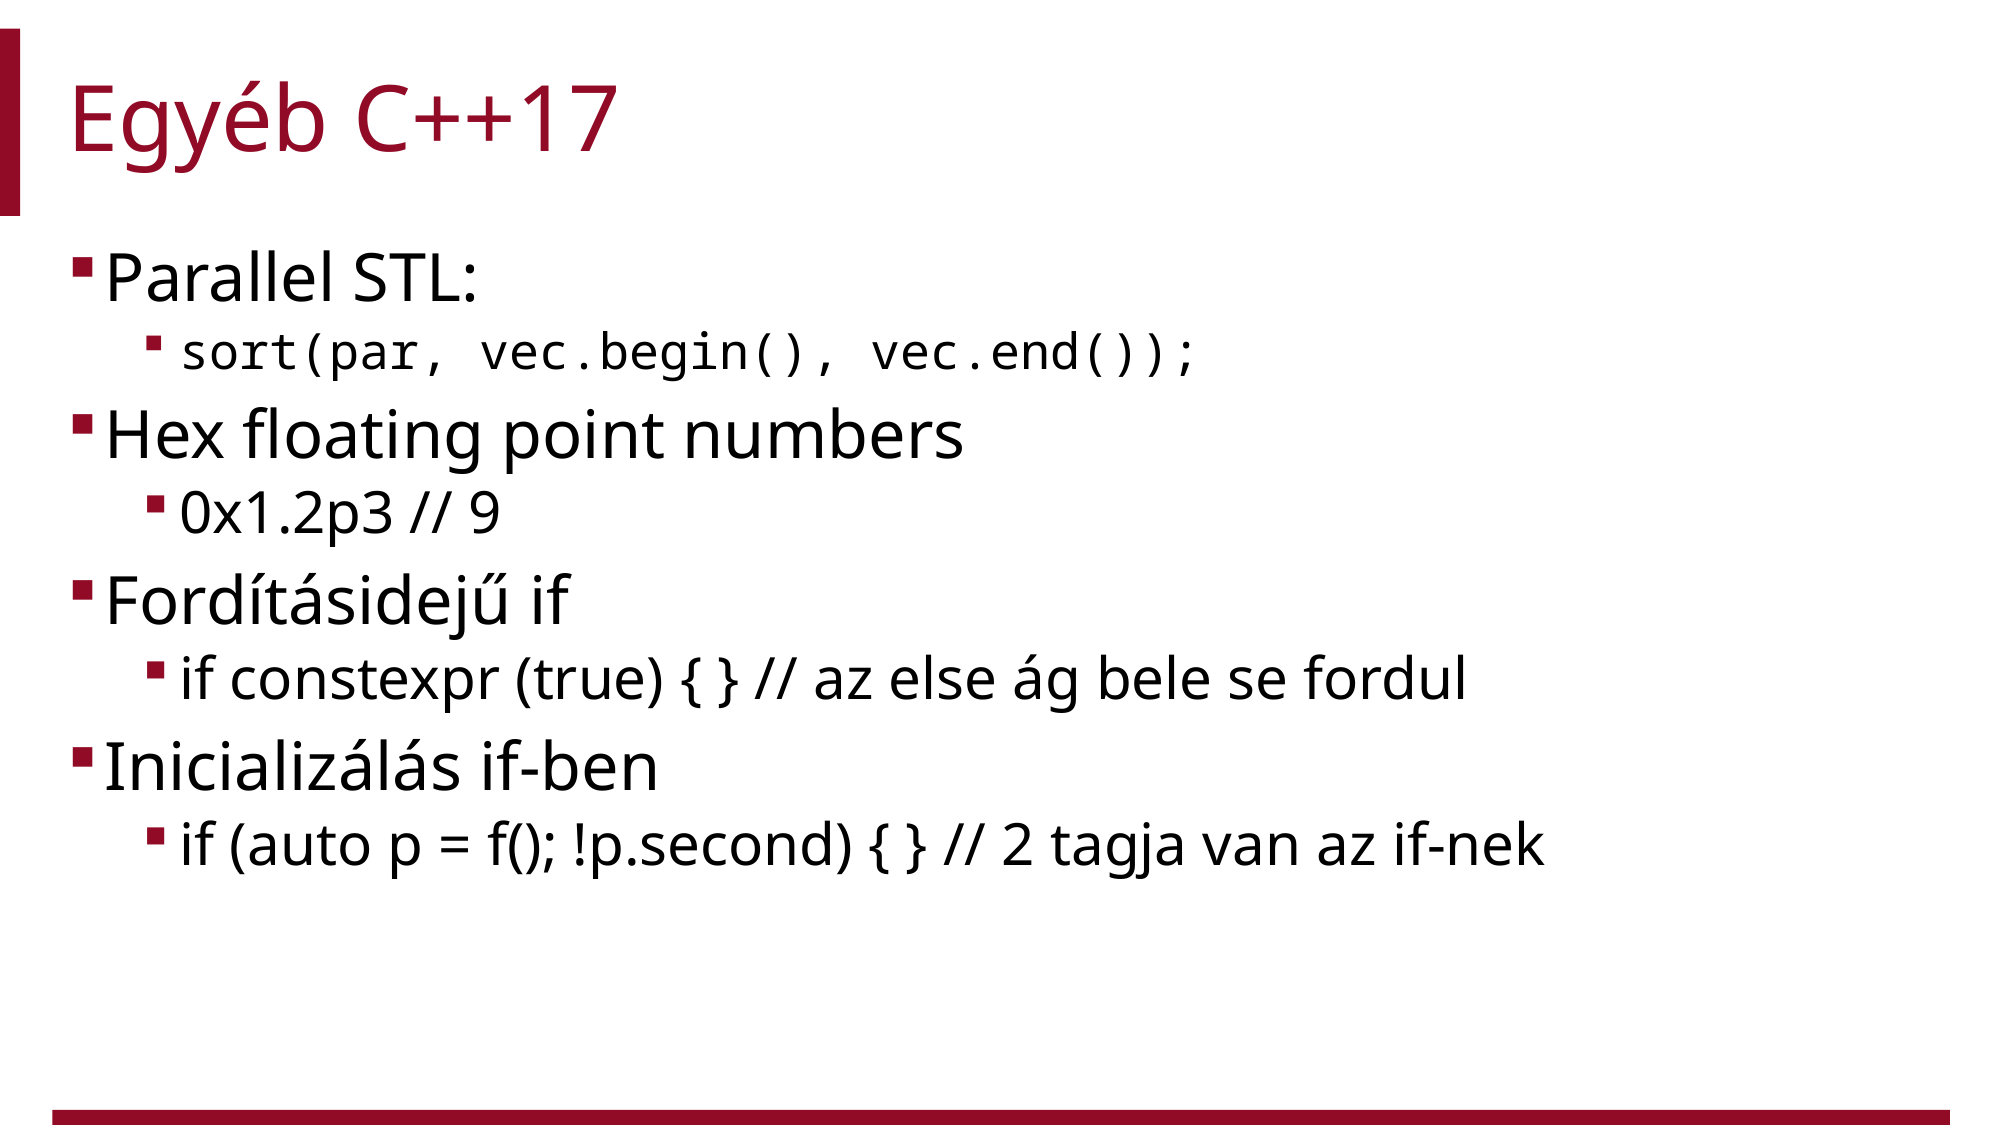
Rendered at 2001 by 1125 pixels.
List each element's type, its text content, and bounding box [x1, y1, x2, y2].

list Parallel STL: sort(par, vec.begin(), vec.end()); Hex floating point numbers 0x1.2p3 // 9 Fordításidejű if if constexpr (true) { } // az else ág bele se fordul Inicializálás if-ben if (auto p = f(); !p.second) { } // 2 tagja van az if-nek [52, 236, 1950, 1079]
title Egyéb C++17 [52, 28, 1950, 216]
